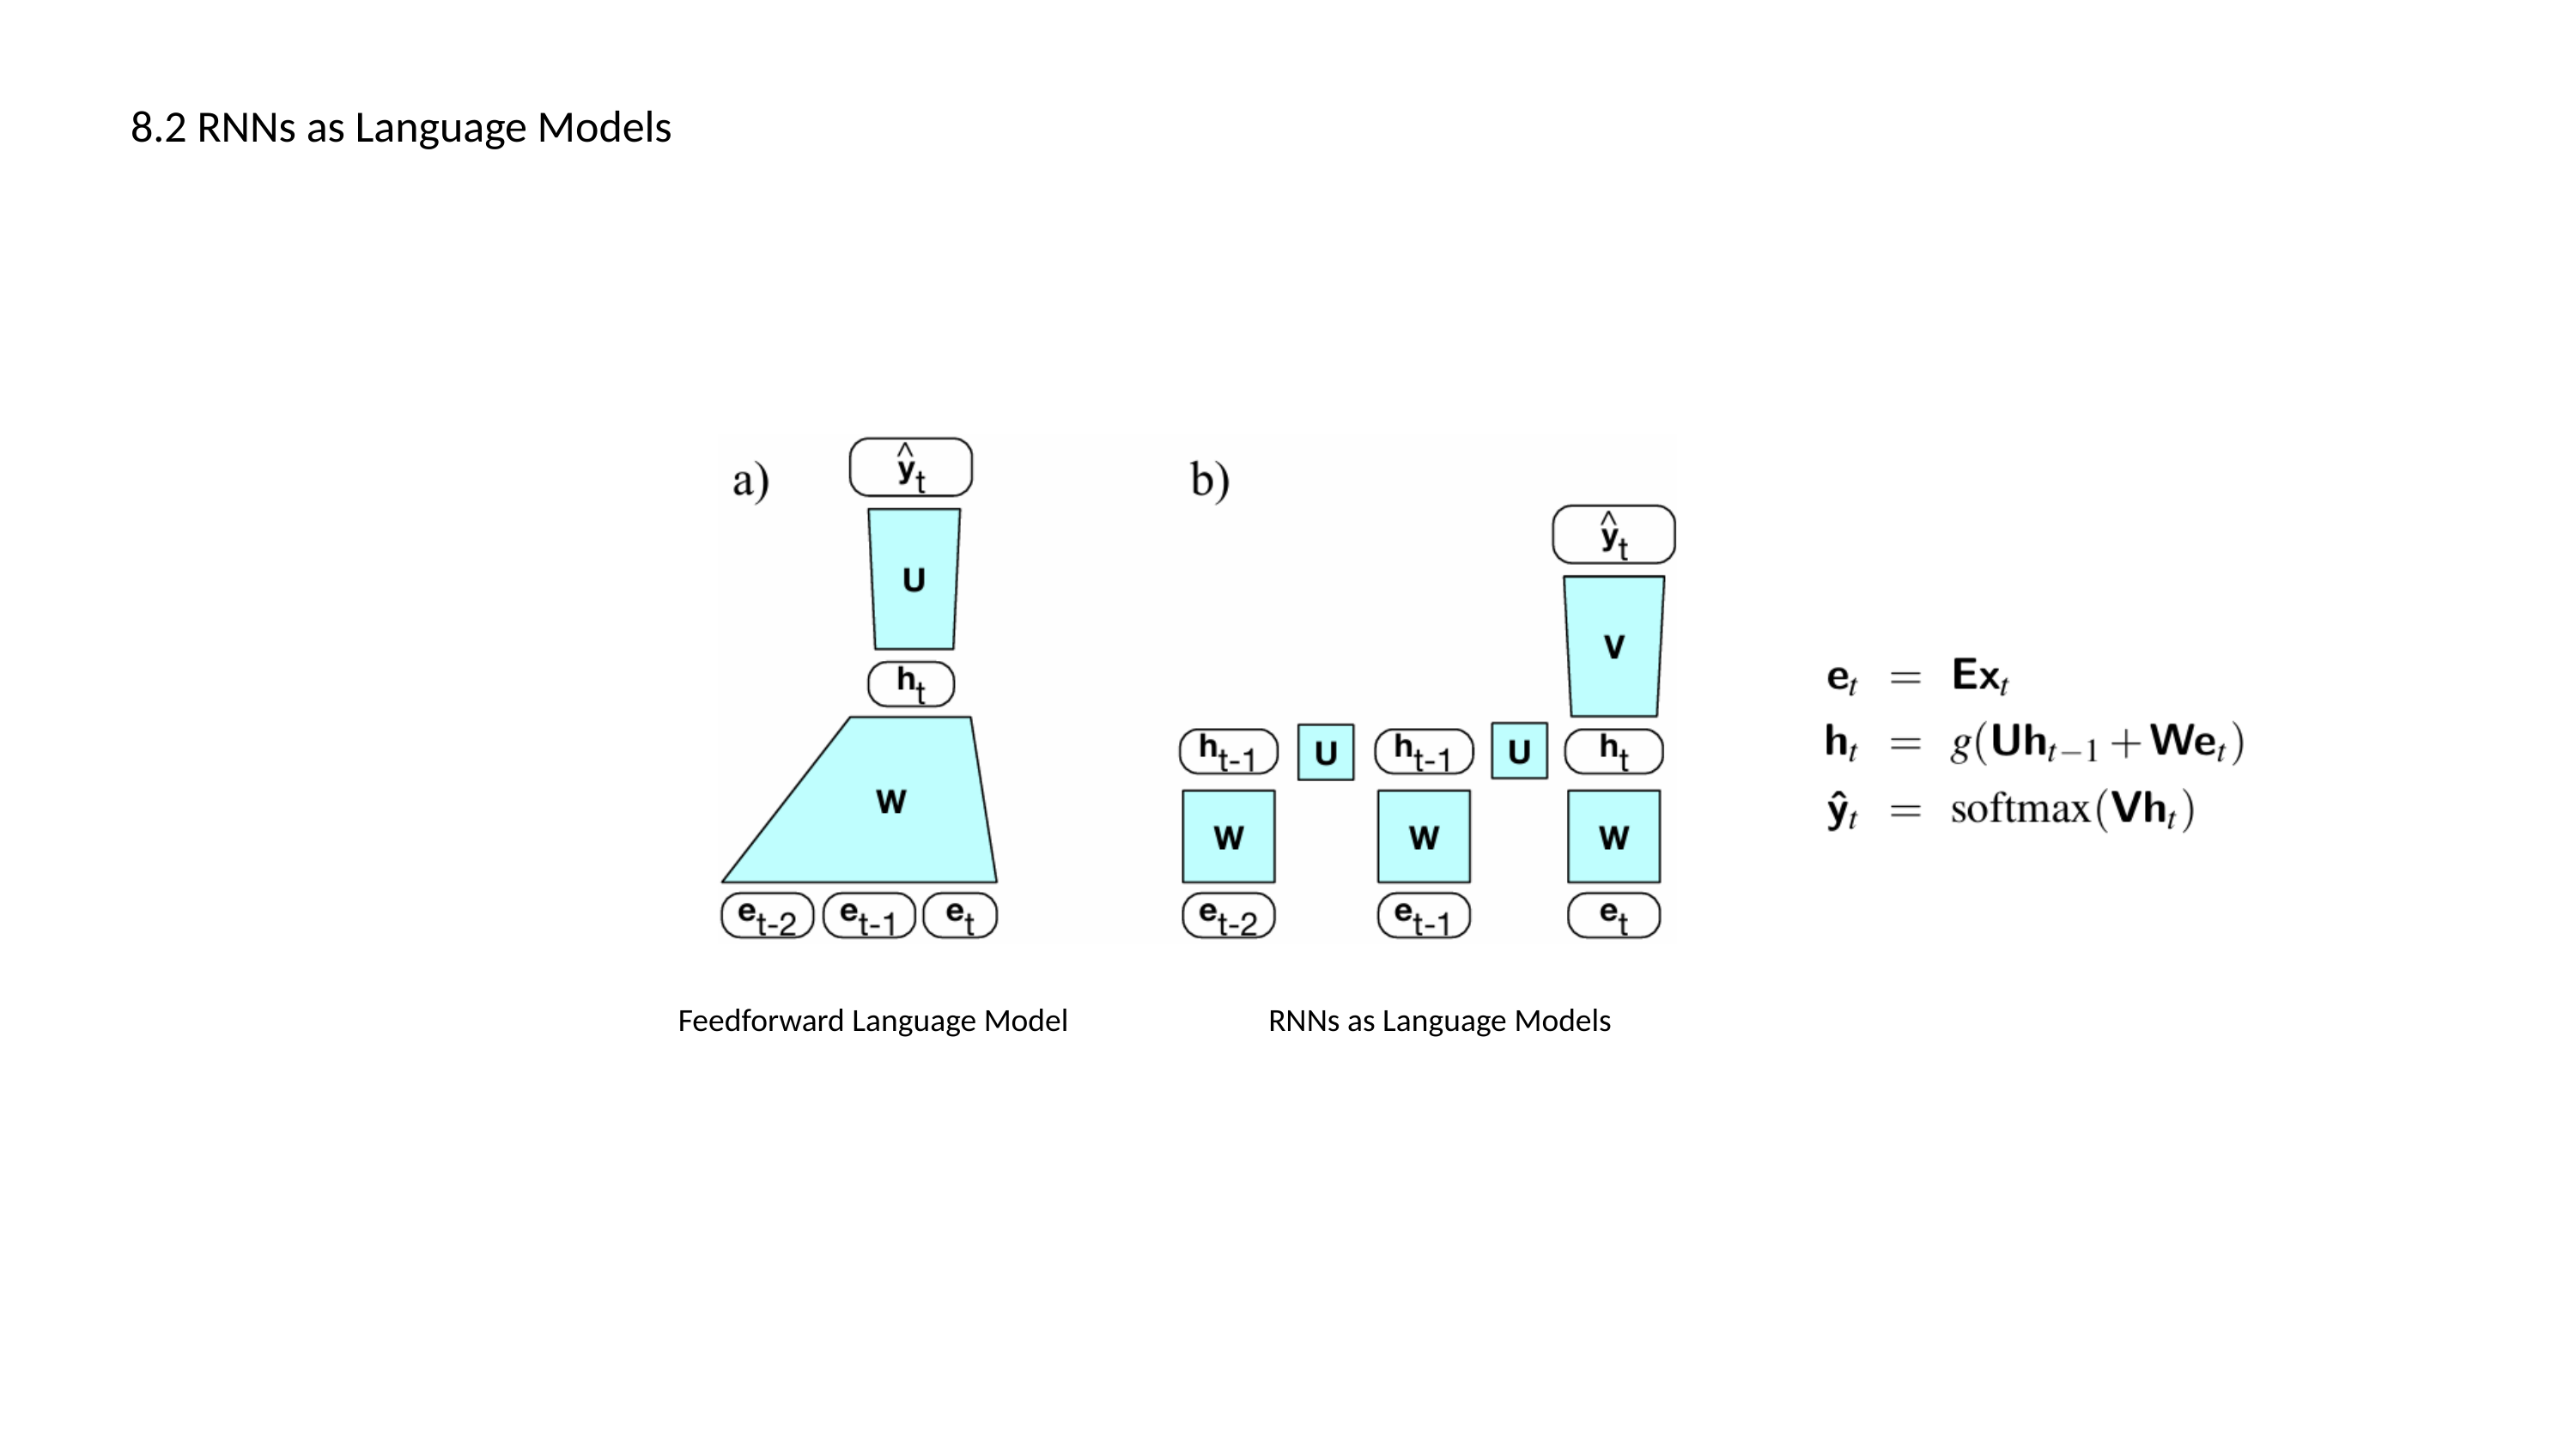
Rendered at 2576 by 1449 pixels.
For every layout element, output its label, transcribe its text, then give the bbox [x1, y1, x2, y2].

text_box RNNs as Language Models [1255, 992, 1631, 1044]
text_box Feedforward Language Model [665, 992, 1084, 1044]
picture [1792, 638, 2265, 859]
picture [708, 433, 1683, 945]
text_box 8.2 RNNs as Language Models [118, 91, 708, 211]
